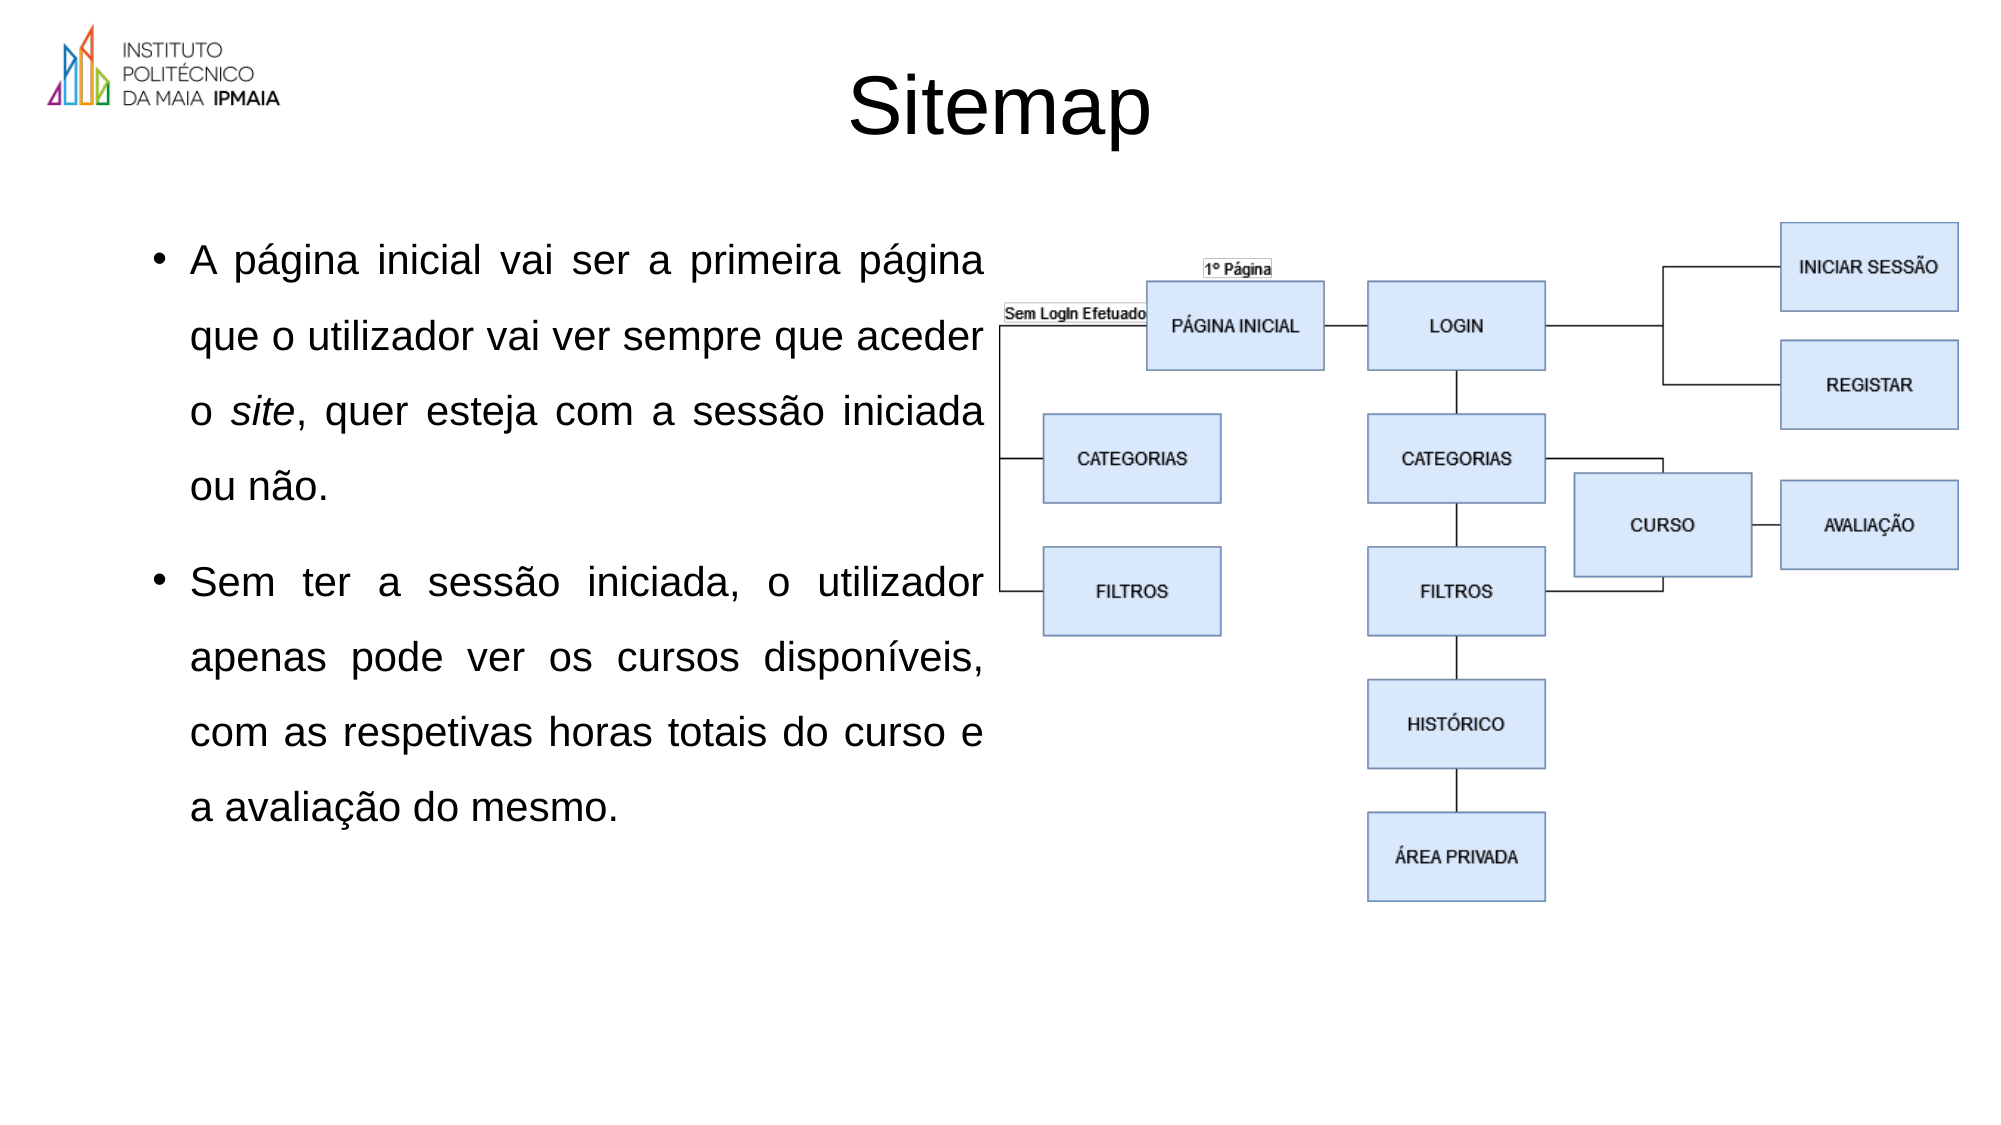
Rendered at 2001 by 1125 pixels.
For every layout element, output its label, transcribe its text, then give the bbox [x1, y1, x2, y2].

title Sitemap [137, 15, 1863, 201]
picture [999, 222, 1959, 902]
list A página inicial vai ser a primeira página que o utilizador vai ver sempre que aceder o site, quer esteja com a sessão iniciada ou não. Sem ter a sessão iniciada, o utilizador apenas pode ver os cursos disponíveis, com as respetivas horas totais do curso e a avaliação do mesmo. [137, 200, 1000, 1014]
picture [41, 15, 286, 114]
